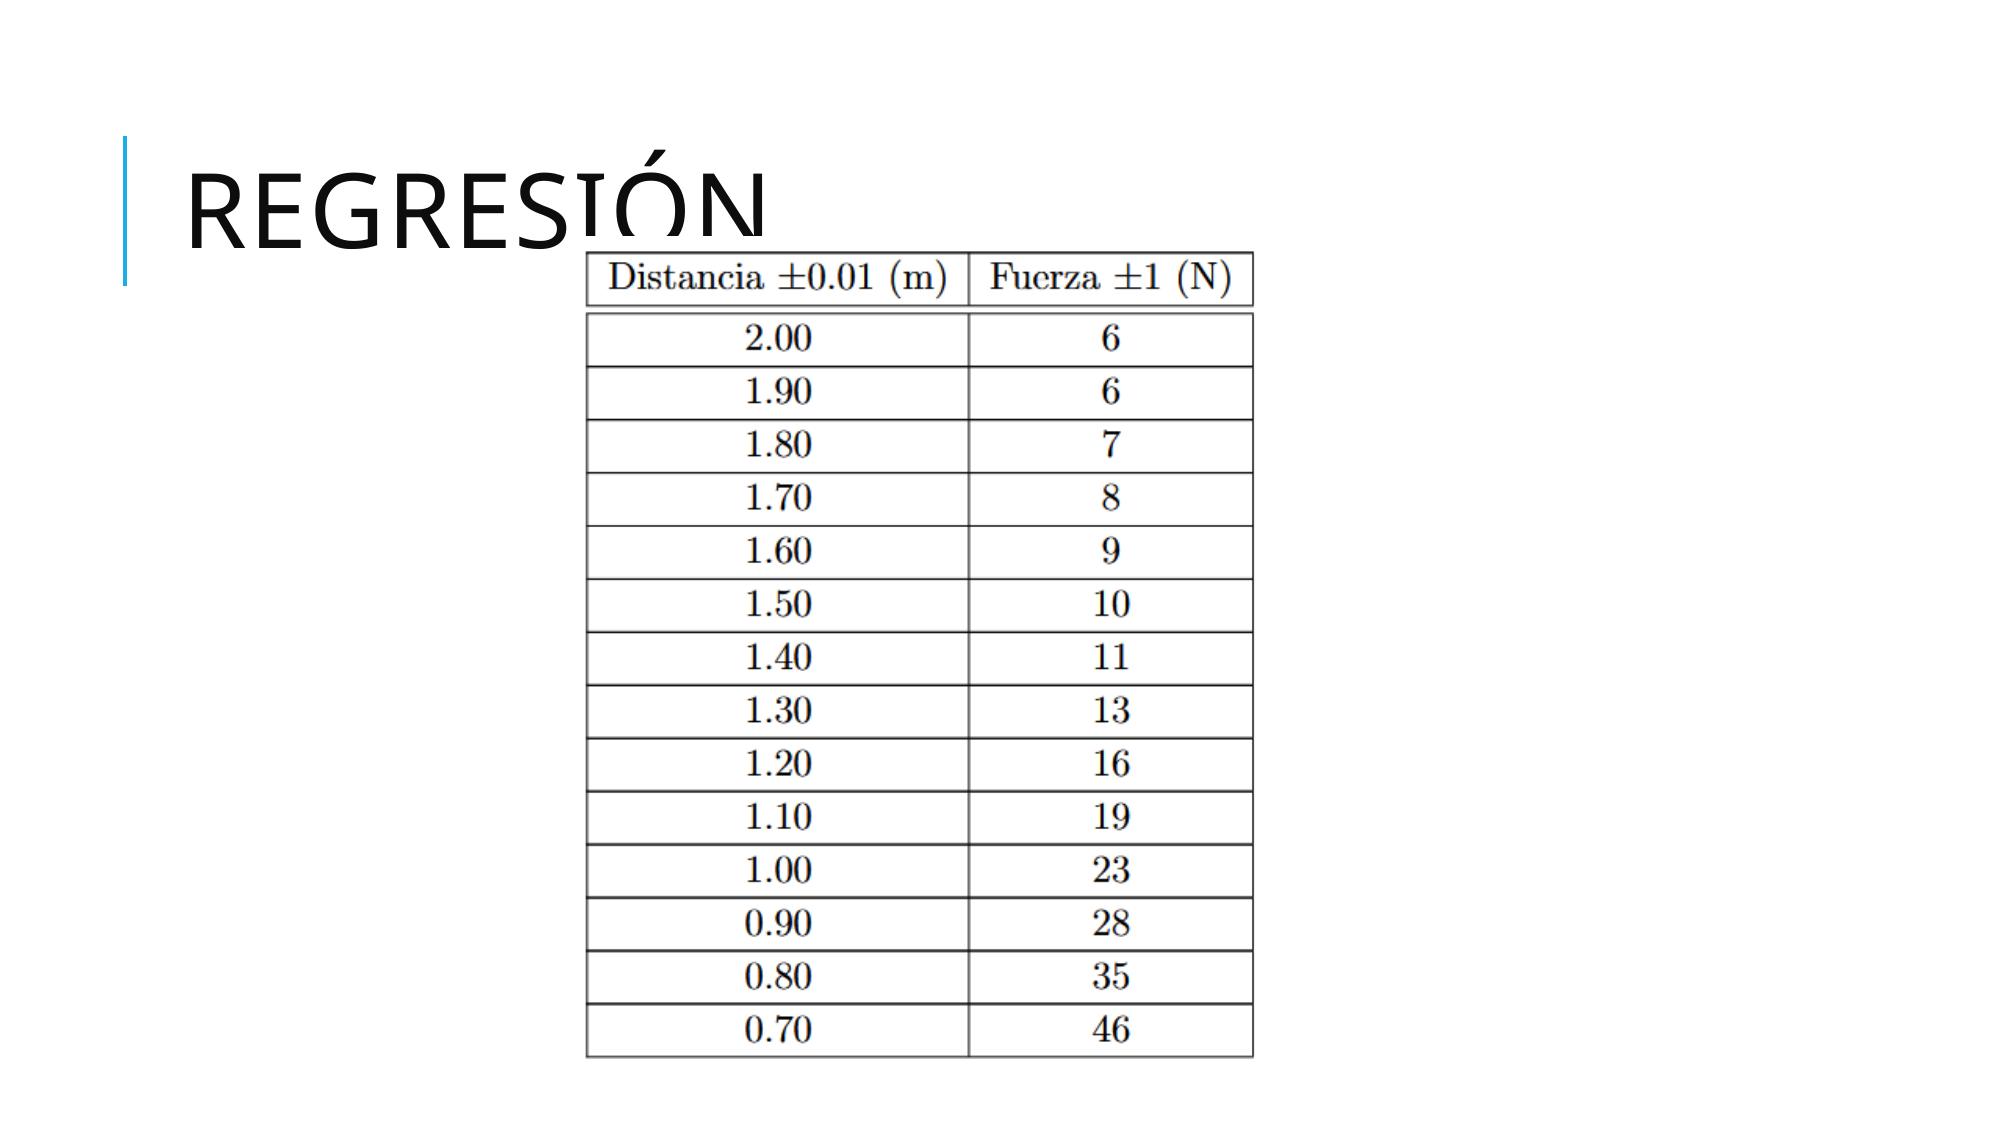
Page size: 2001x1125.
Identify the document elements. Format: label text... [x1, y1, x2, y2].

title regresión [168, 96, 1763, 342]
picture [571, 236, 1276, 1070]
